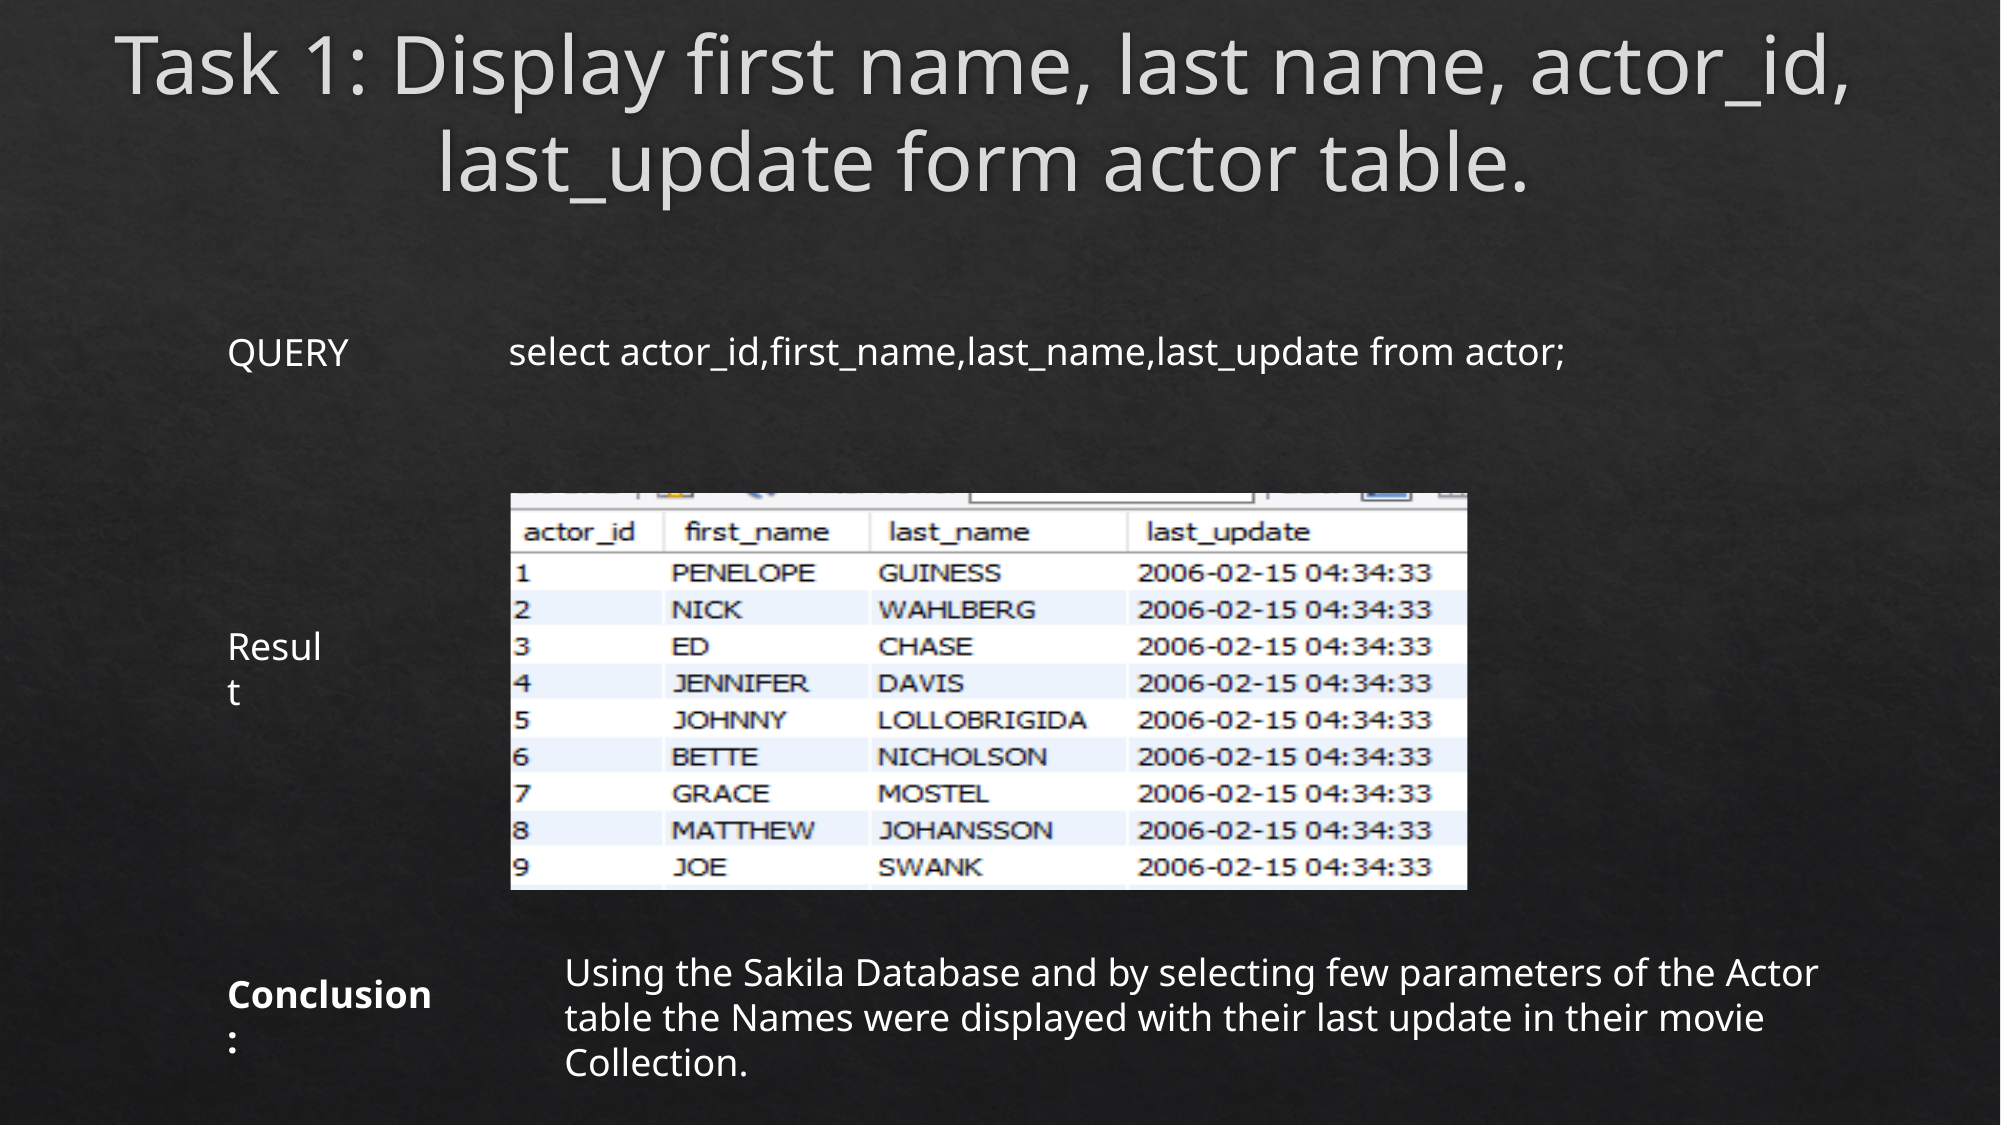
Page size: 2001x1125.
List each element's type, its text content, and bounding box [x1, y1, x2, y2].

text_box Conclusion: [212, 964, 454, 1069]
text_box QUERY [212, 321, 382, 381]
picture [510, 493, 1468, 890]
text_box Using the Sakila Database and by selecting few parameters of the Actor table the Names were displayed with their last update in their movie Collection. [549, 941, 1897, 1091]
text_box Result [212, 615, 344, 721]
title Task 1: Display first name, last name, actor_id, last_update form actor table. [32, 6, 1936, 216]
text_box select actor_id,first_name,last_name,last_update from actor; [493, 320, 1622, 381]
